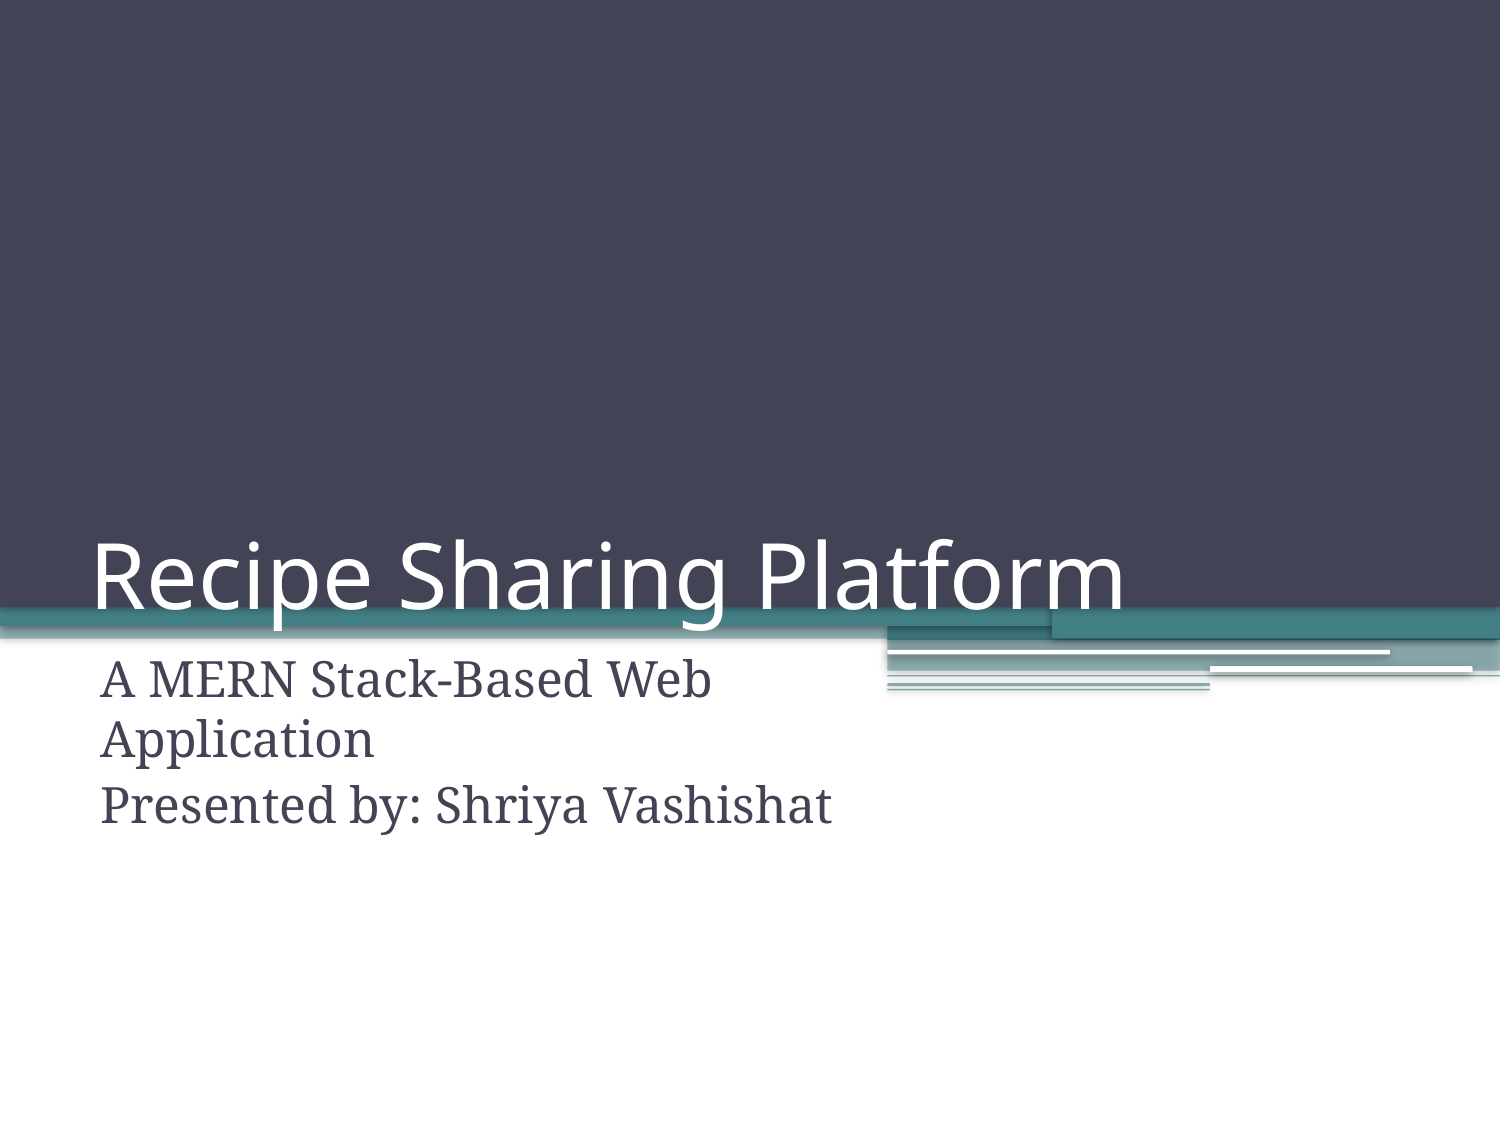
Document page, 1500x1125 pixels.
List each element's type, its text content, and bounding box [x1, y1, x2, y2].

title Recipe Sharing Platform [75, 394, 1463, 636]
subtitle A MERN Stack-Based Web Application Presented by: Shriya Vashishat [75, 639, 888, 928]
